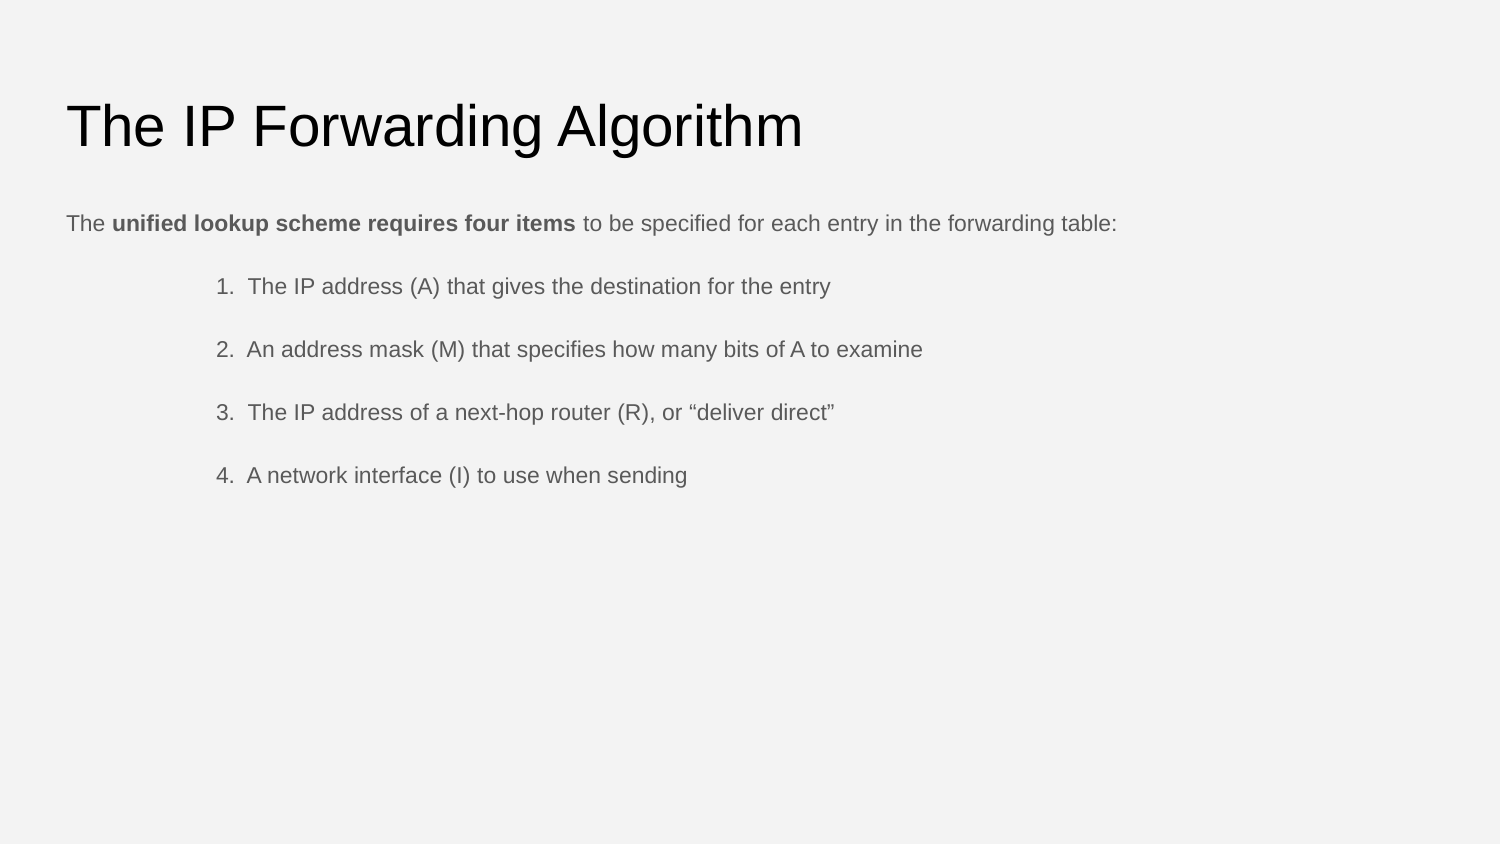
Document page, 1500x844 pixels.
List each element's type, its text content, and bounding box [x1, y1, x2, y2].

list The unified lookup scheme requires four items to be specified for each entry in the forwarding table: 1. The IP address (A) that gives the destination for the entry 2. An address mask (M) that specifies how many bits of A to examine 3. The IP address of a next-hop router (R), or “deliver direct” 4. A network interface (I) to use when sending [51, 189, 1449, 750]
title The IP Forwarding Algorithm [51, 72, 1449, 167]
